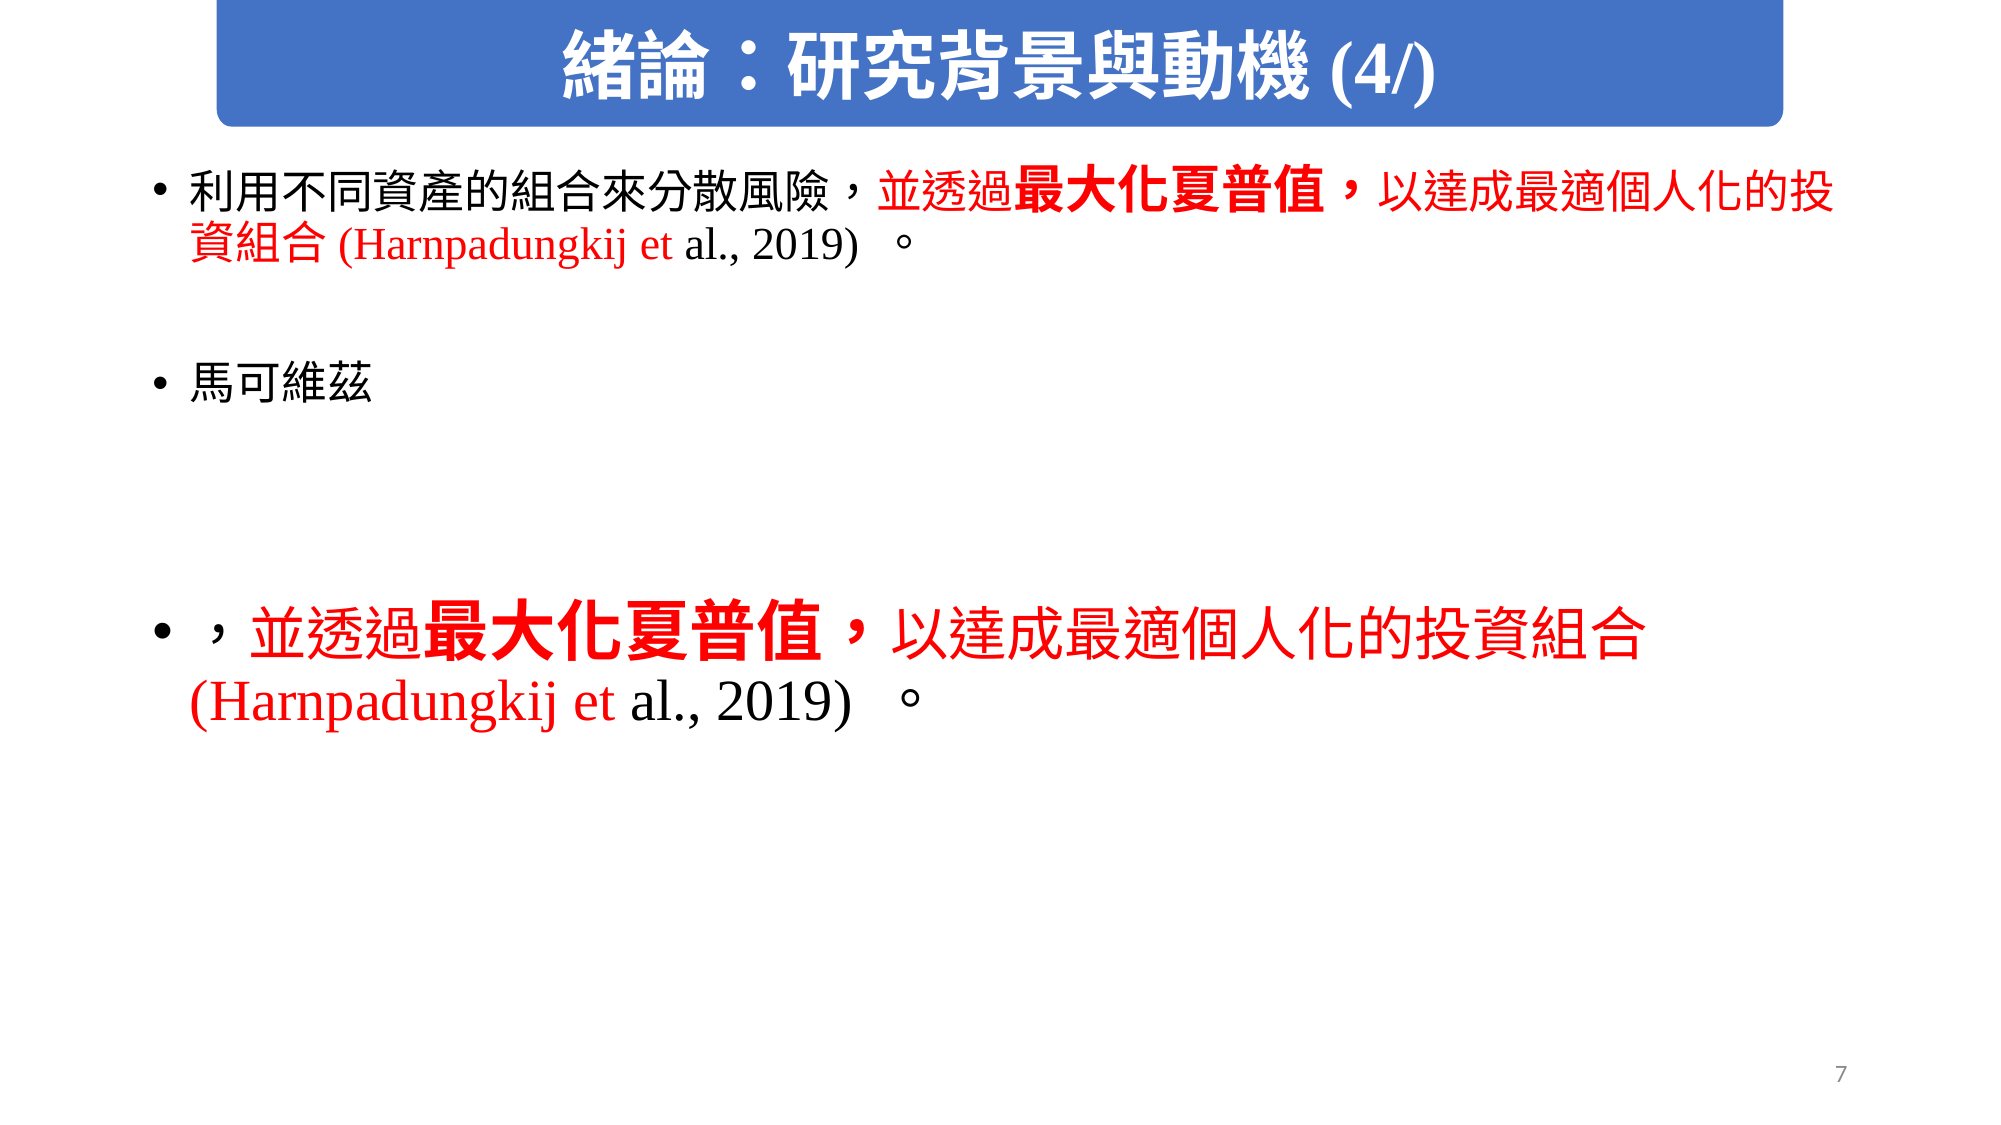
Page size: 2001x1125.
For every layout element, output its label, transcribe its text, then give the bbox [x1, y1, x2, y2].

list 利用不同資產的組合來分散風險，並透過最大化夏普值，以達成最適個人化的投資組合(Harnpadungkij et al., 2019) 。 馬可維茲 ，並透過最大化夏普值，以達成最適個人化的投資組合(Harnpadungkij et al., 2019) 。 [137, 156, 1863, 1014]
text_box 緒論：研究背景與動機(4/) [215, 0, 1785, 128]
slide_number 7 [1412, 1042, 1863, 1103]
